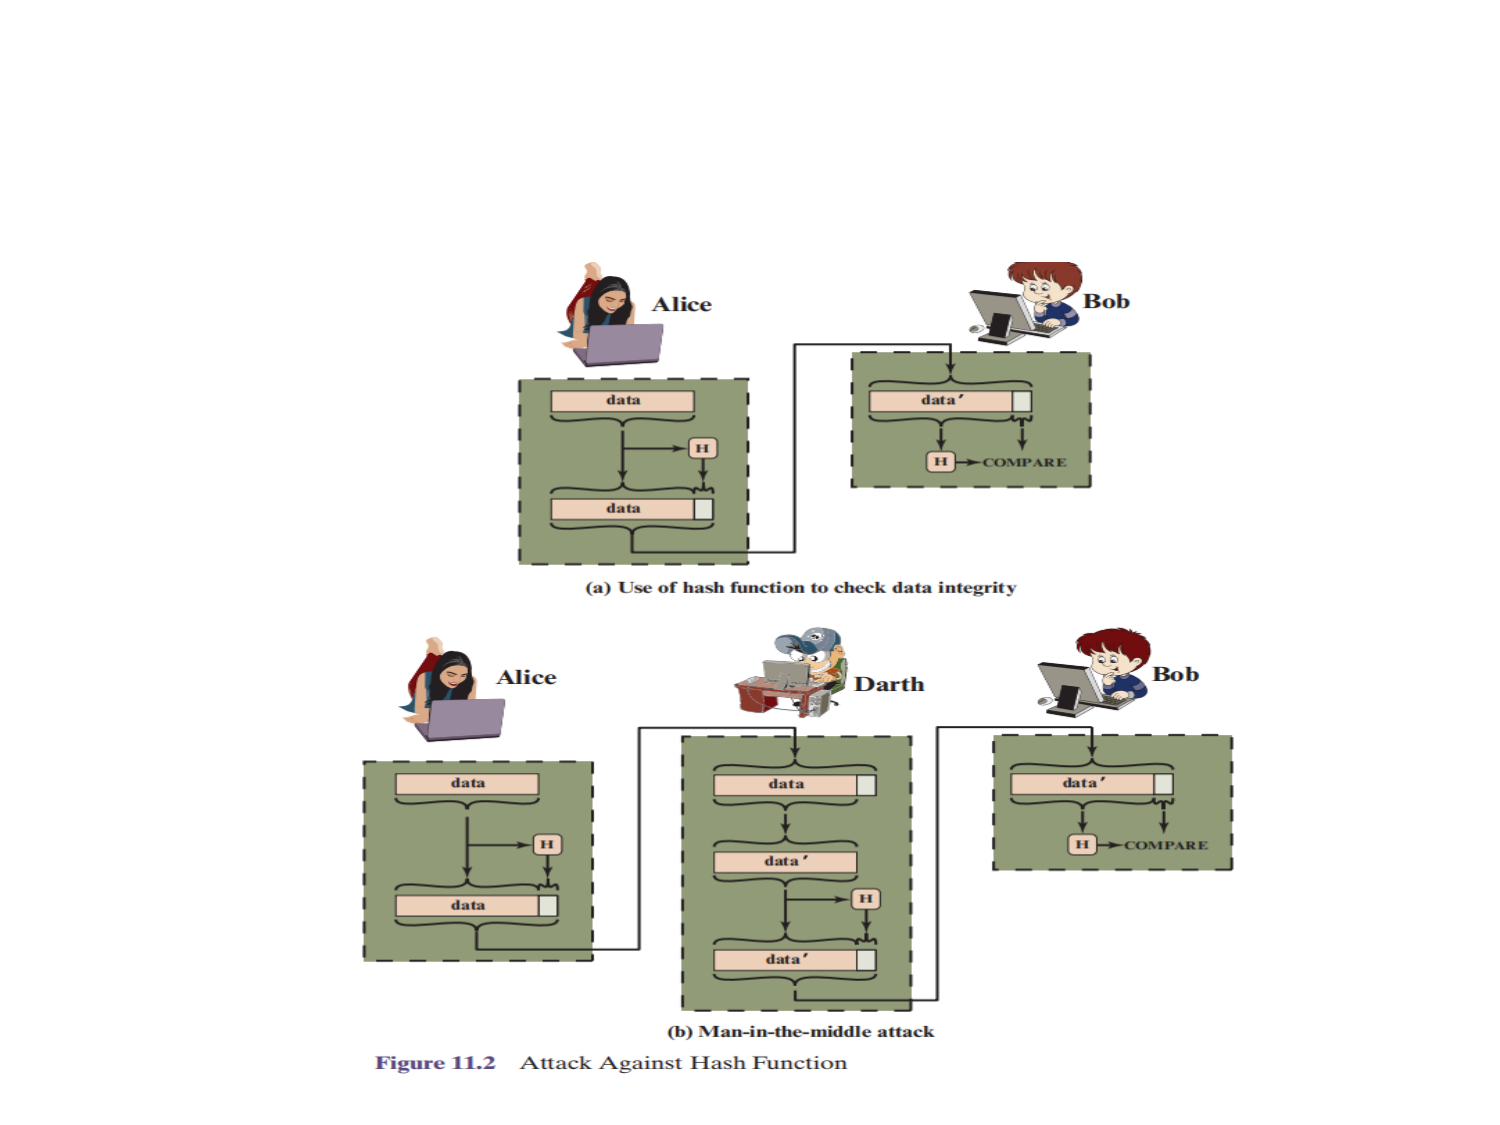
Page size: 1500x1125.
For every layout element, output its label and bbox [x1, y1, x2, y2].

list [171, 262, 1310, 1083]
